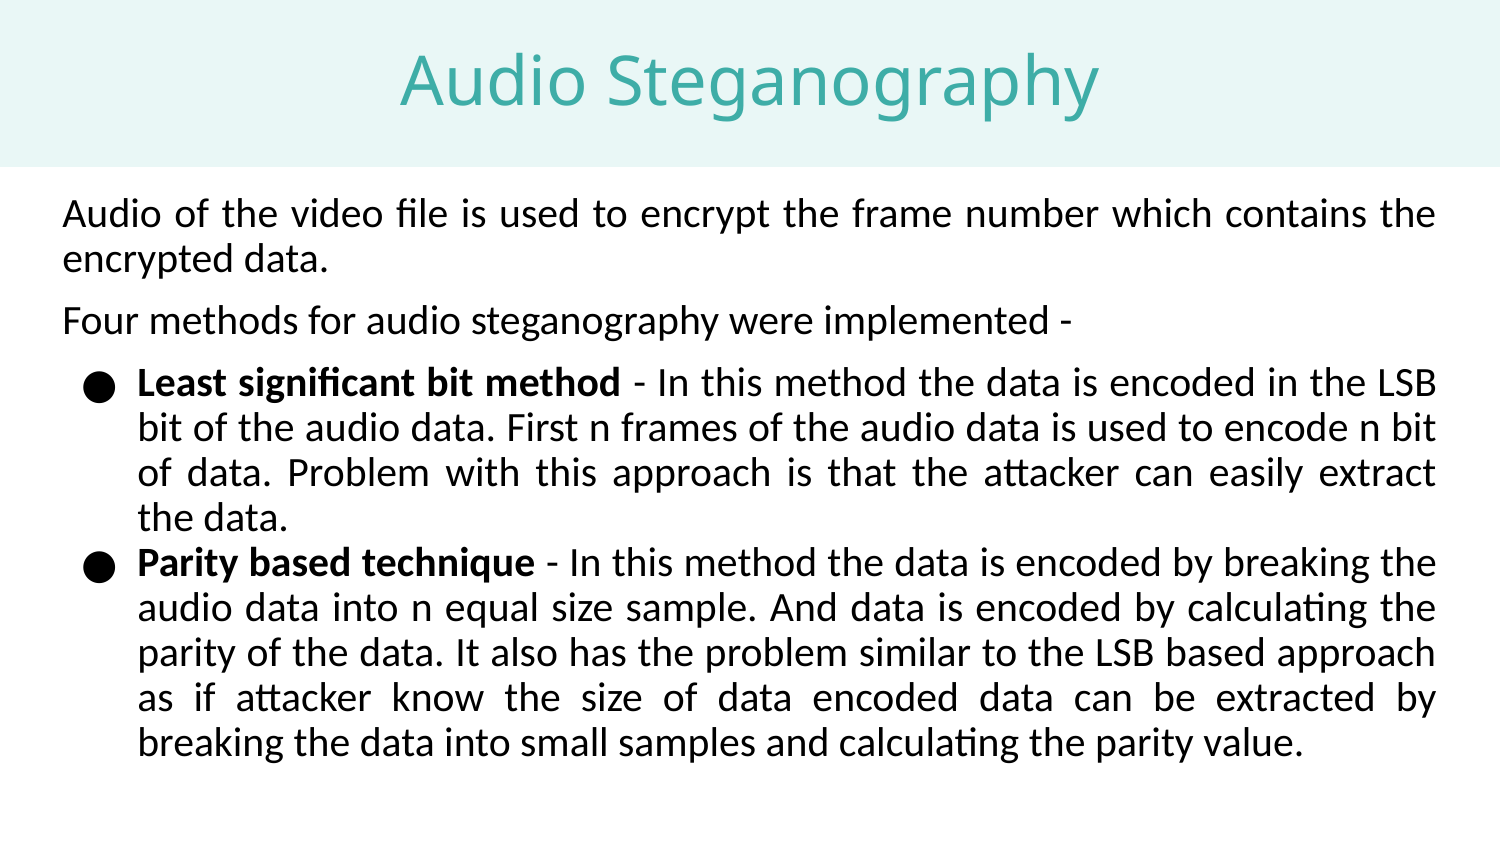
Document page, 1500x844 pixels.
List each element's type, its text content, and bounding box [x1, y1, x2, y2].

title Audio Steganography [0, 0, 1500, 167]
list Audio of the video file is used to encrypt the frame number which contains the encrypted data. Four methods for audio steganography were implemented - Least significant bit method - In this method the data is encoded in the LSB bit of the audio data. First n frames of the audio data is used to encode n bit of data. Problem with this approach is that the attacker can easily extract the data. Parity based technique - In this method the data is encoded by breaking the audio data into n equal size sample. And data is encoded by calculating the parity of the data. It also has the problem similar to the LSB based approach as if attacker know the size of data encoded data can be extracted by breaking the data into small samples and calculating the parity value. [51, 186, 1449, 844]
